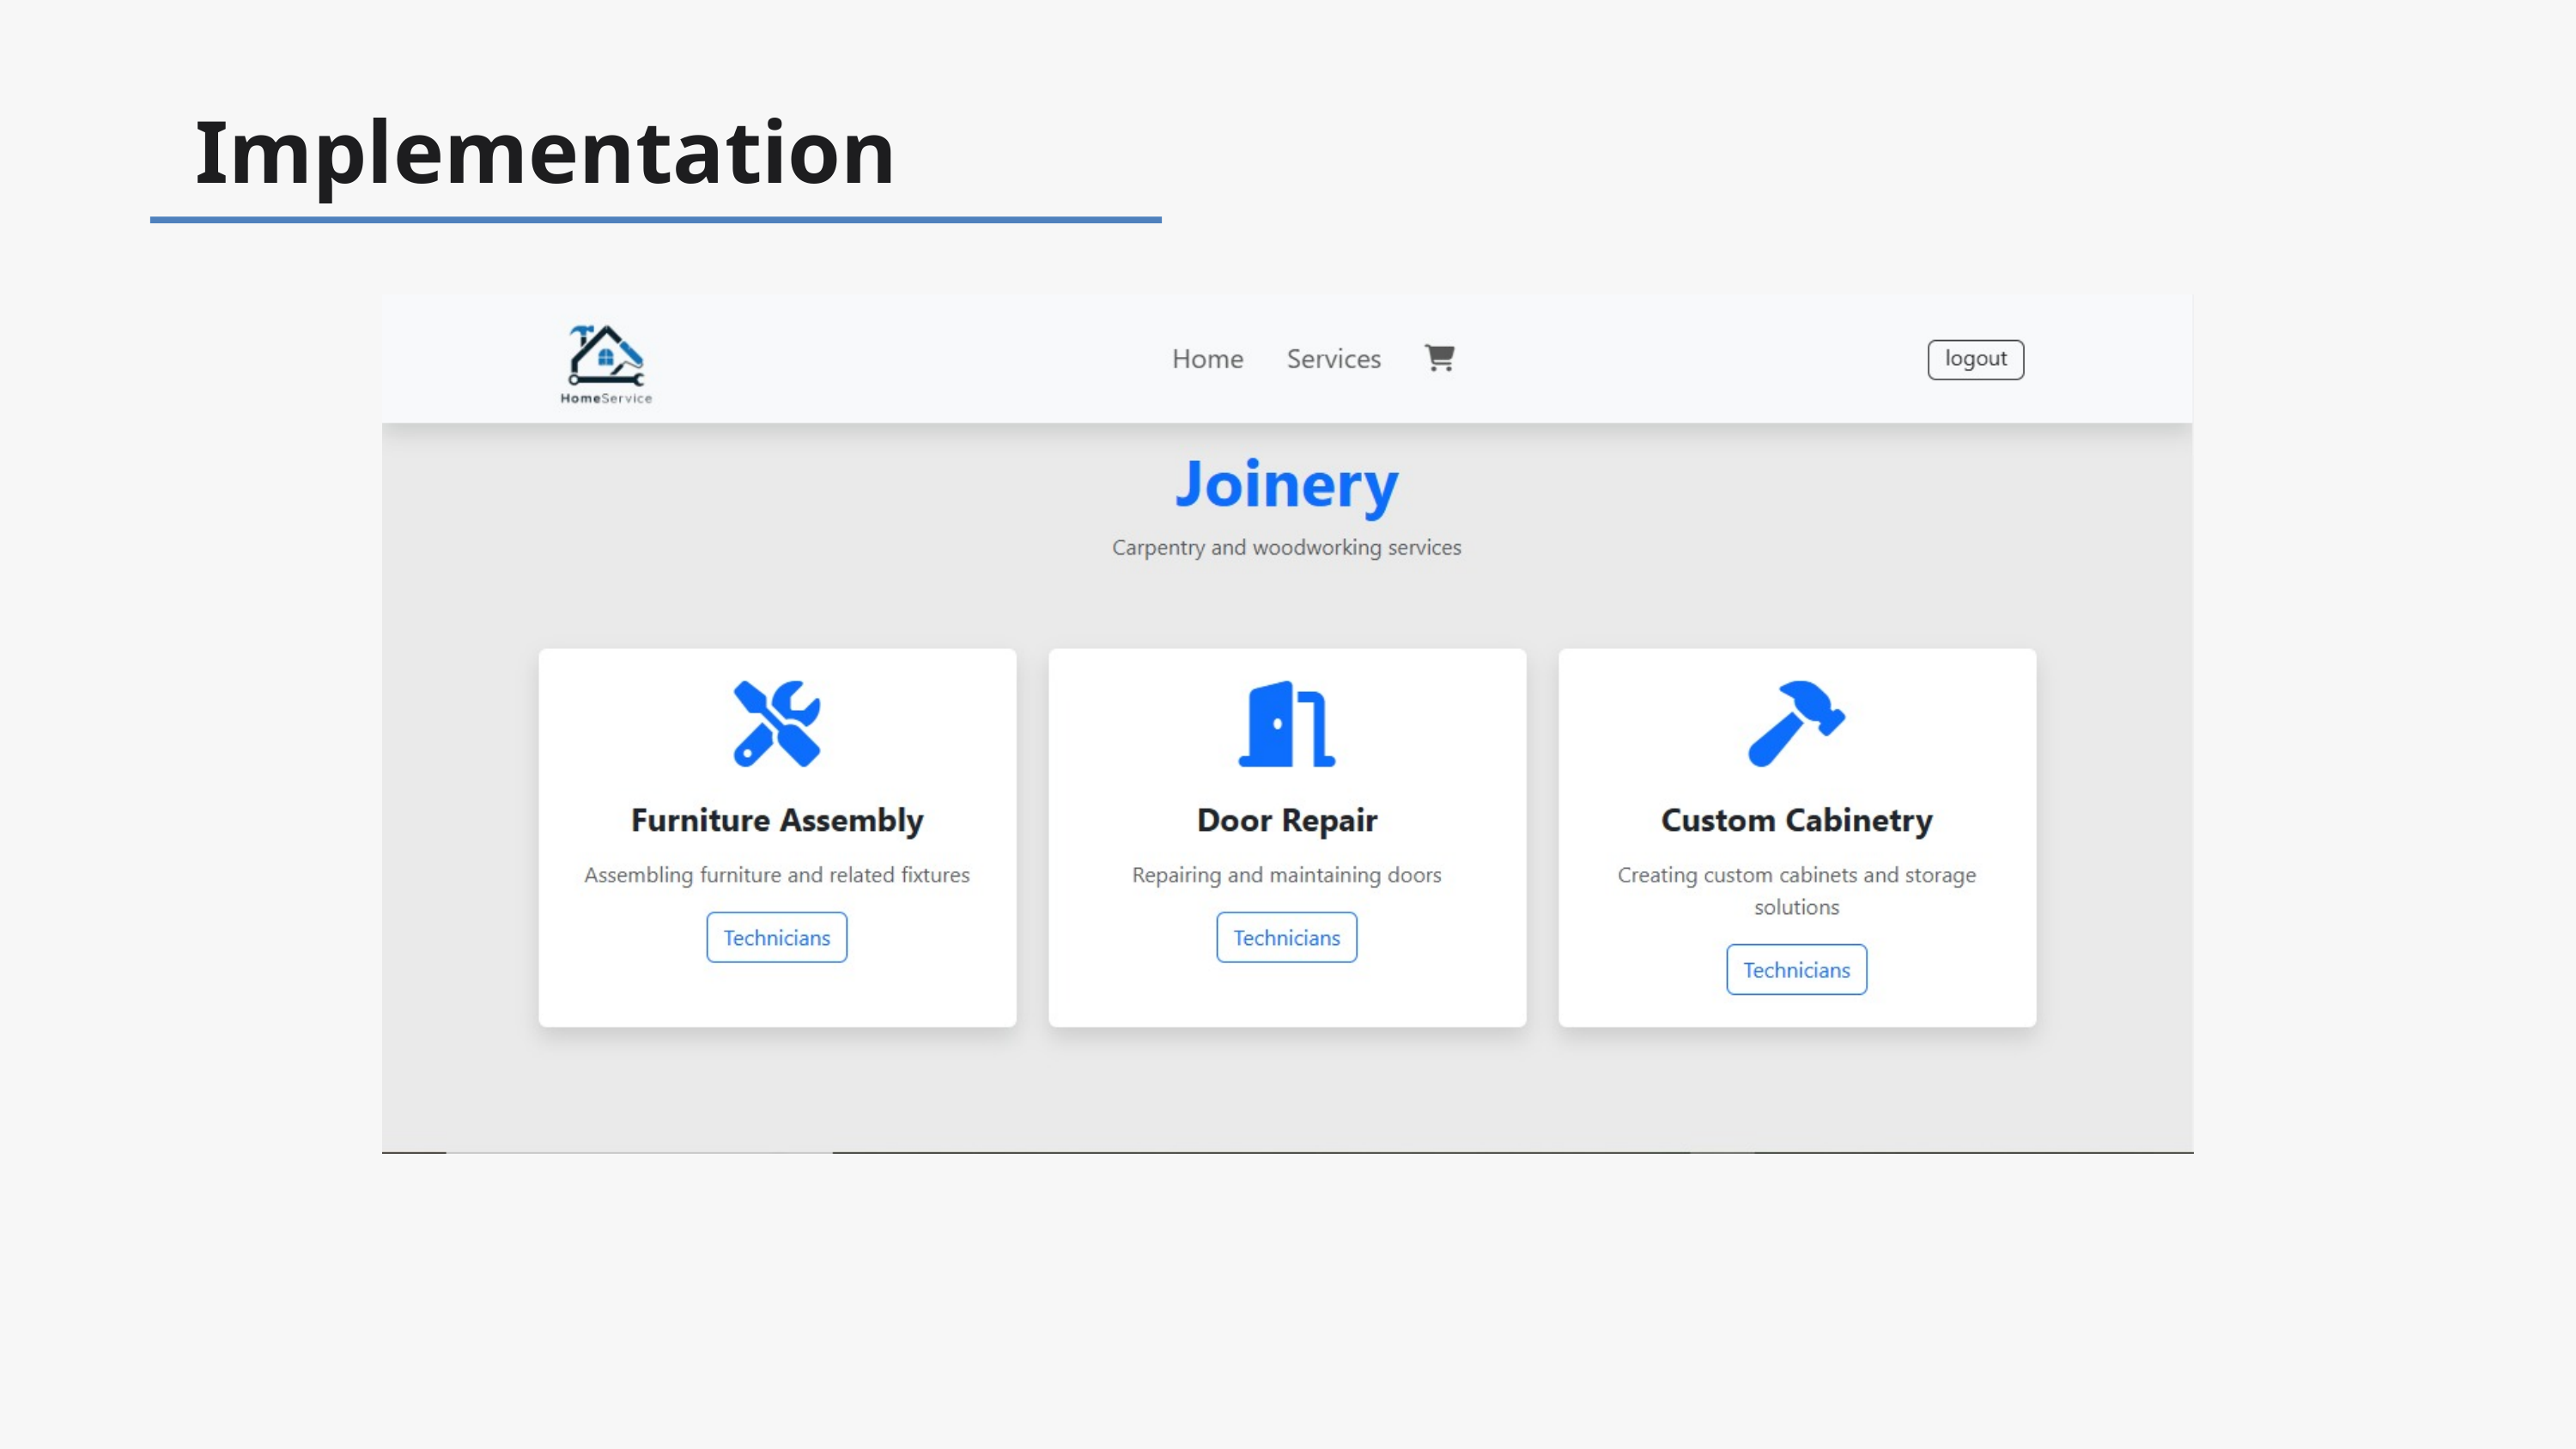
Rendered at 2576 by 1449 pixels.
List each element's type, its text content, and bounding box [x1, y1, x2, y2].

text_box Implementation [149, 80, 966, 201]
picture [382, 294, 2194, 1154]
